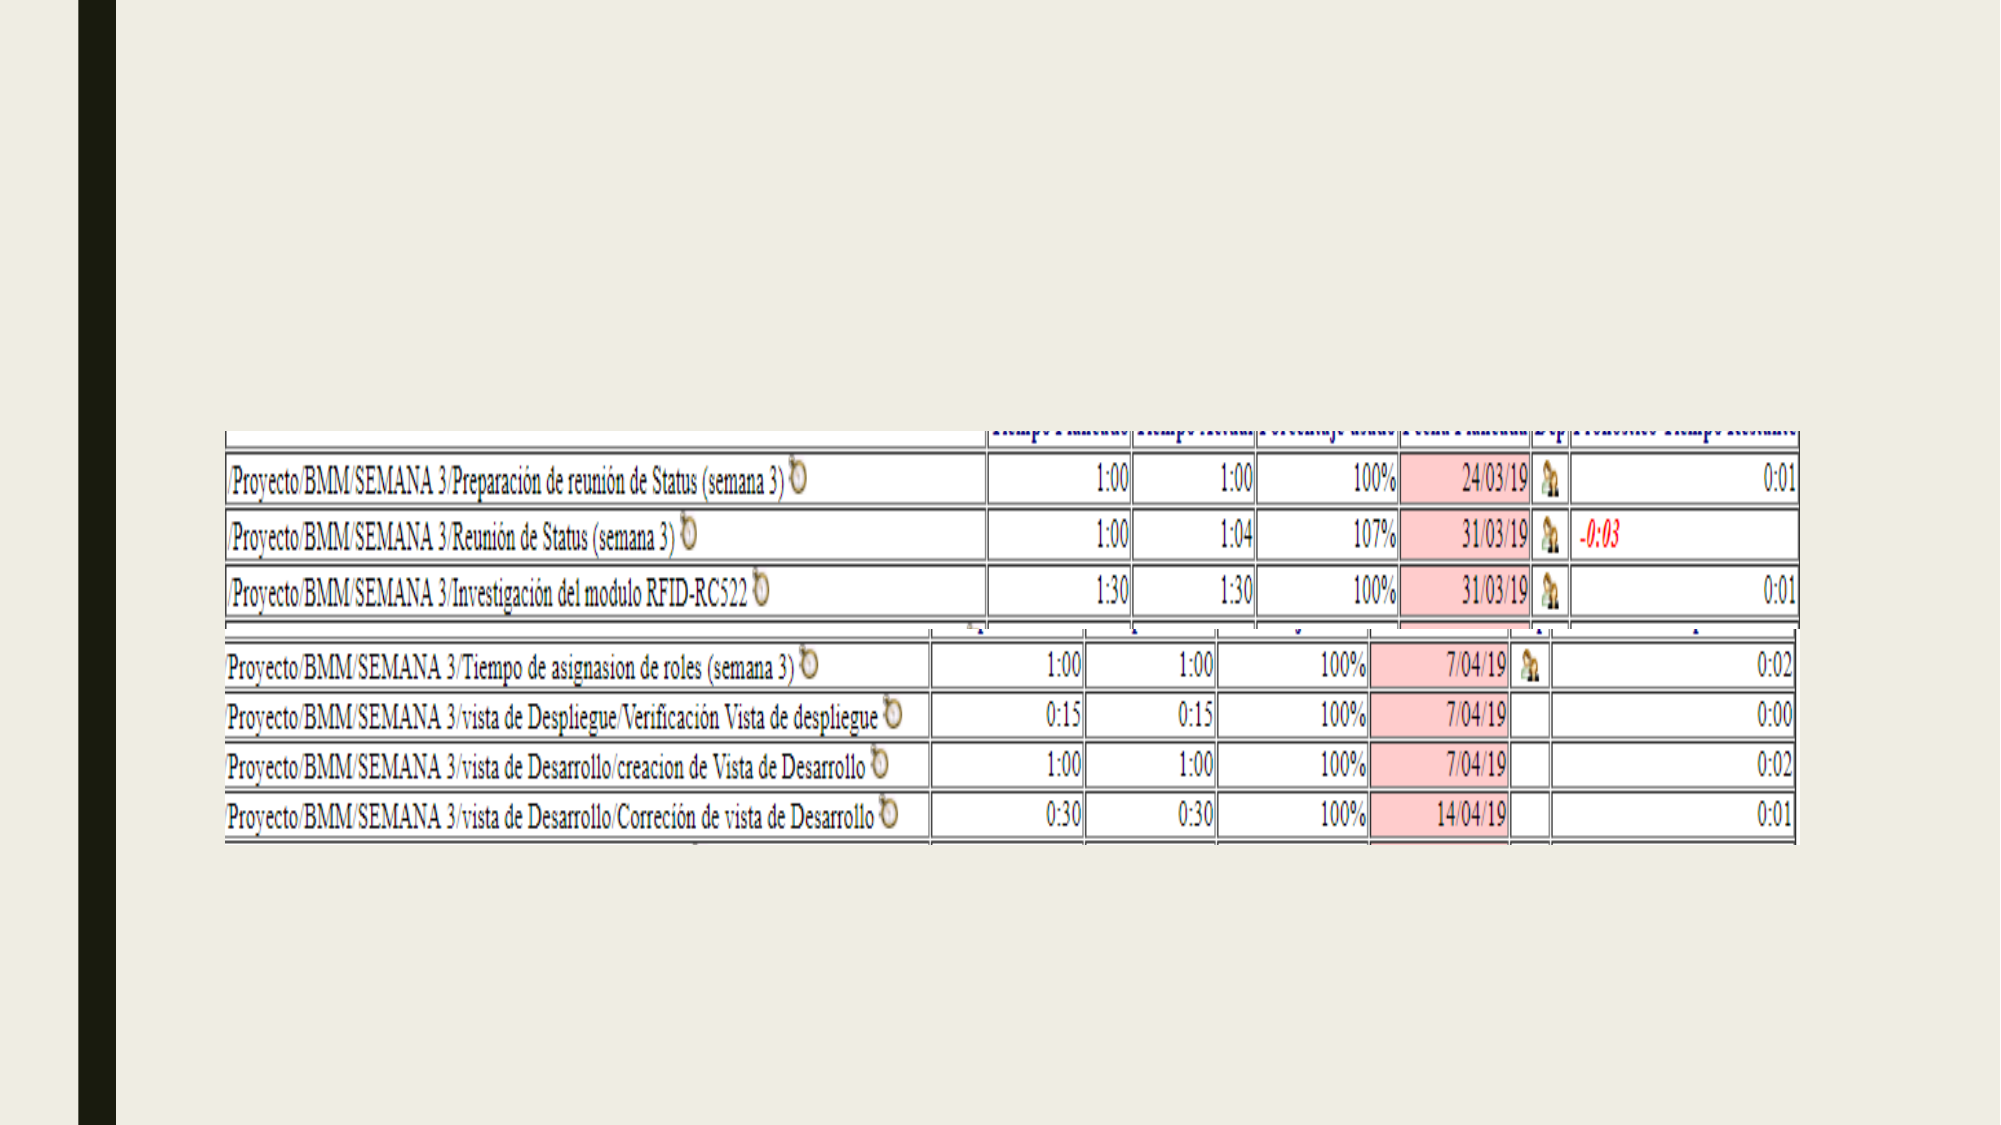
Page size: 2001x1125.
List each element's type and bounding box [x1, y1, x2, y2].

picture [224, 431, 1800, 845]
